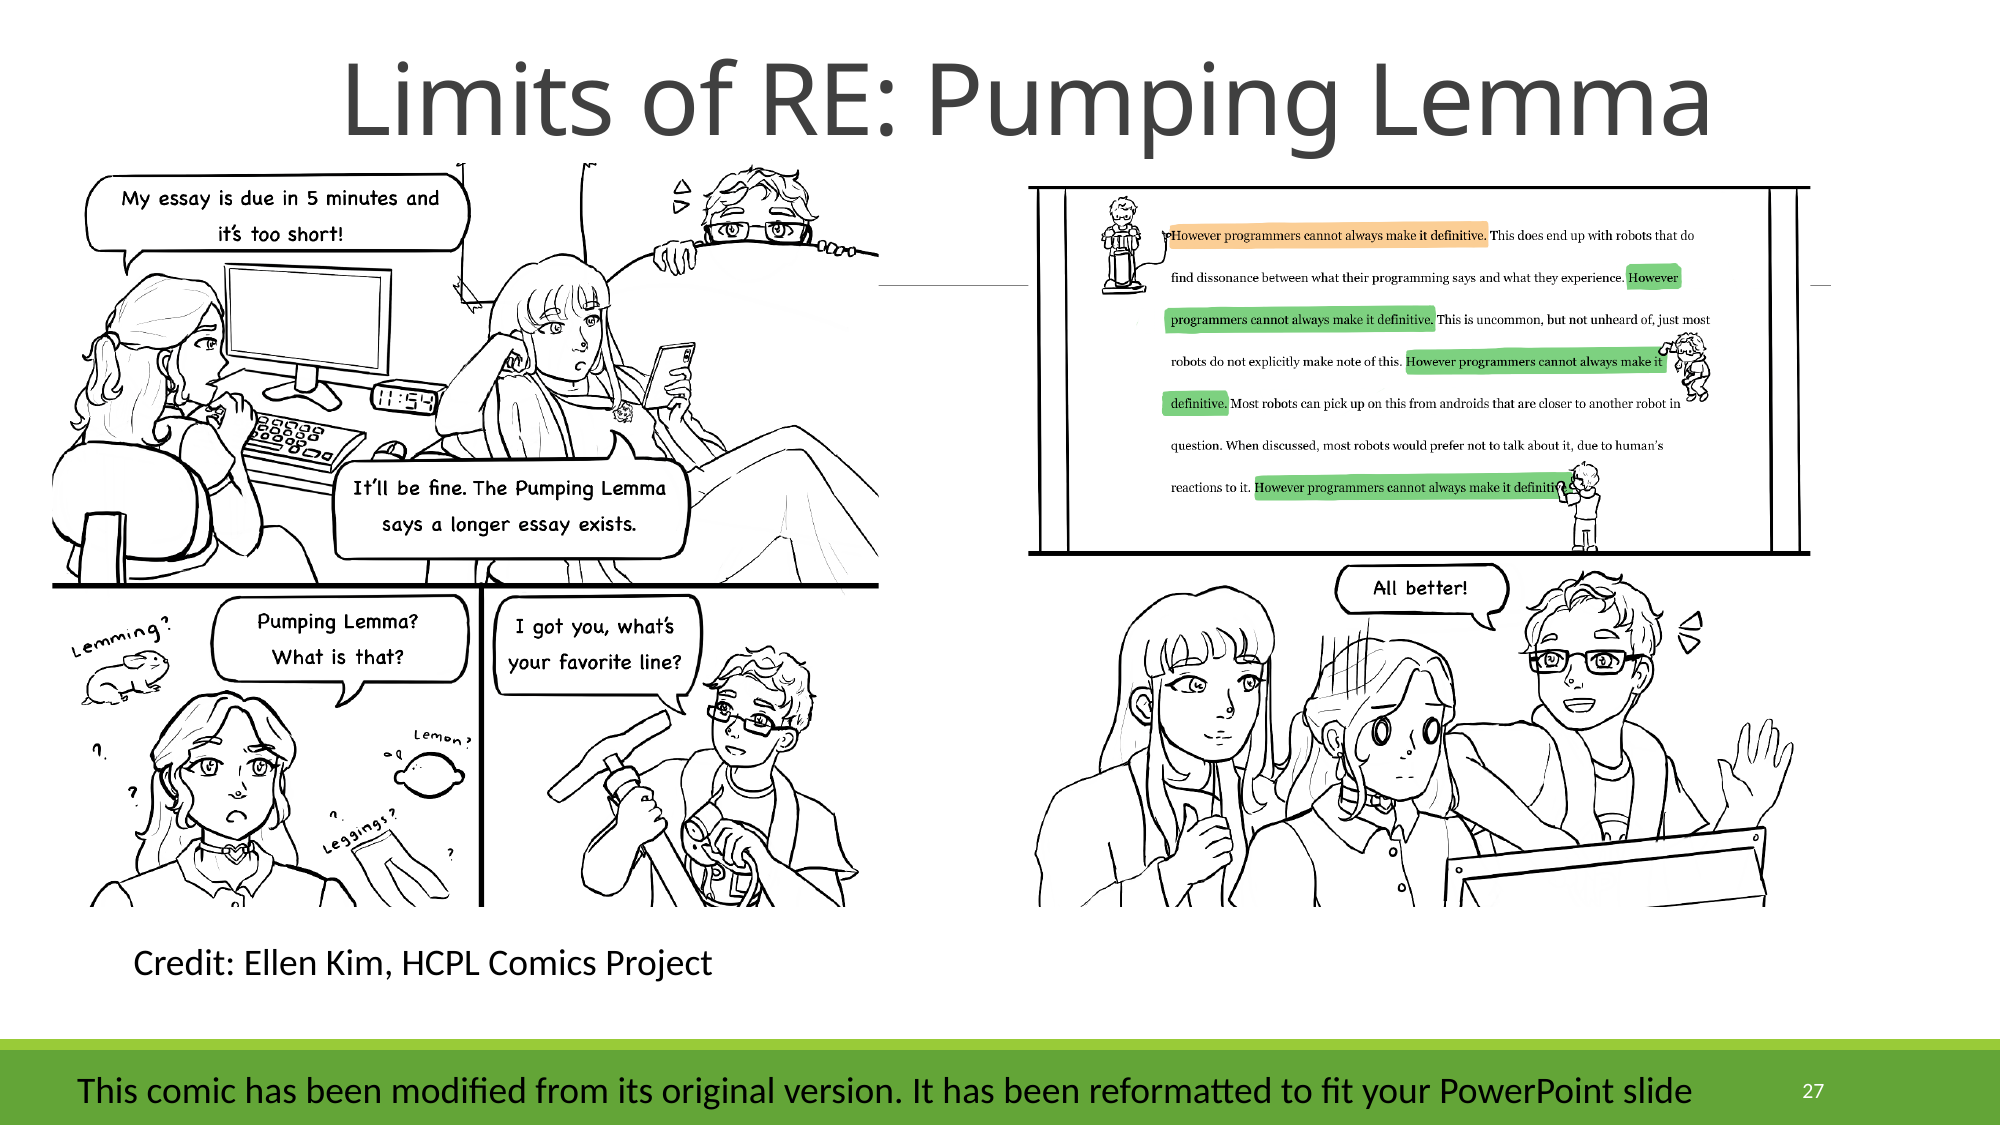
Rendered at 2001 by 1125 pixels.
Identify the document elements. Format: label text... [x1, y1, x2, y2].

title Limits of RE: Pumping Lemma [324, 24, 1732, 164]
text_box This comic has been modified from its original version. It has been reformatted to fit your PowerPoint slide [62, 1058, 1711, 1119]
picture [1027, 185, 1811, 907]
text_box Credit: Ellen Kim, HCPL Comics Project [118, 930, 729, 991]
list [51, 163, 880, 907]
slide_number 27 [1624, 1059, 1840, 1120]
